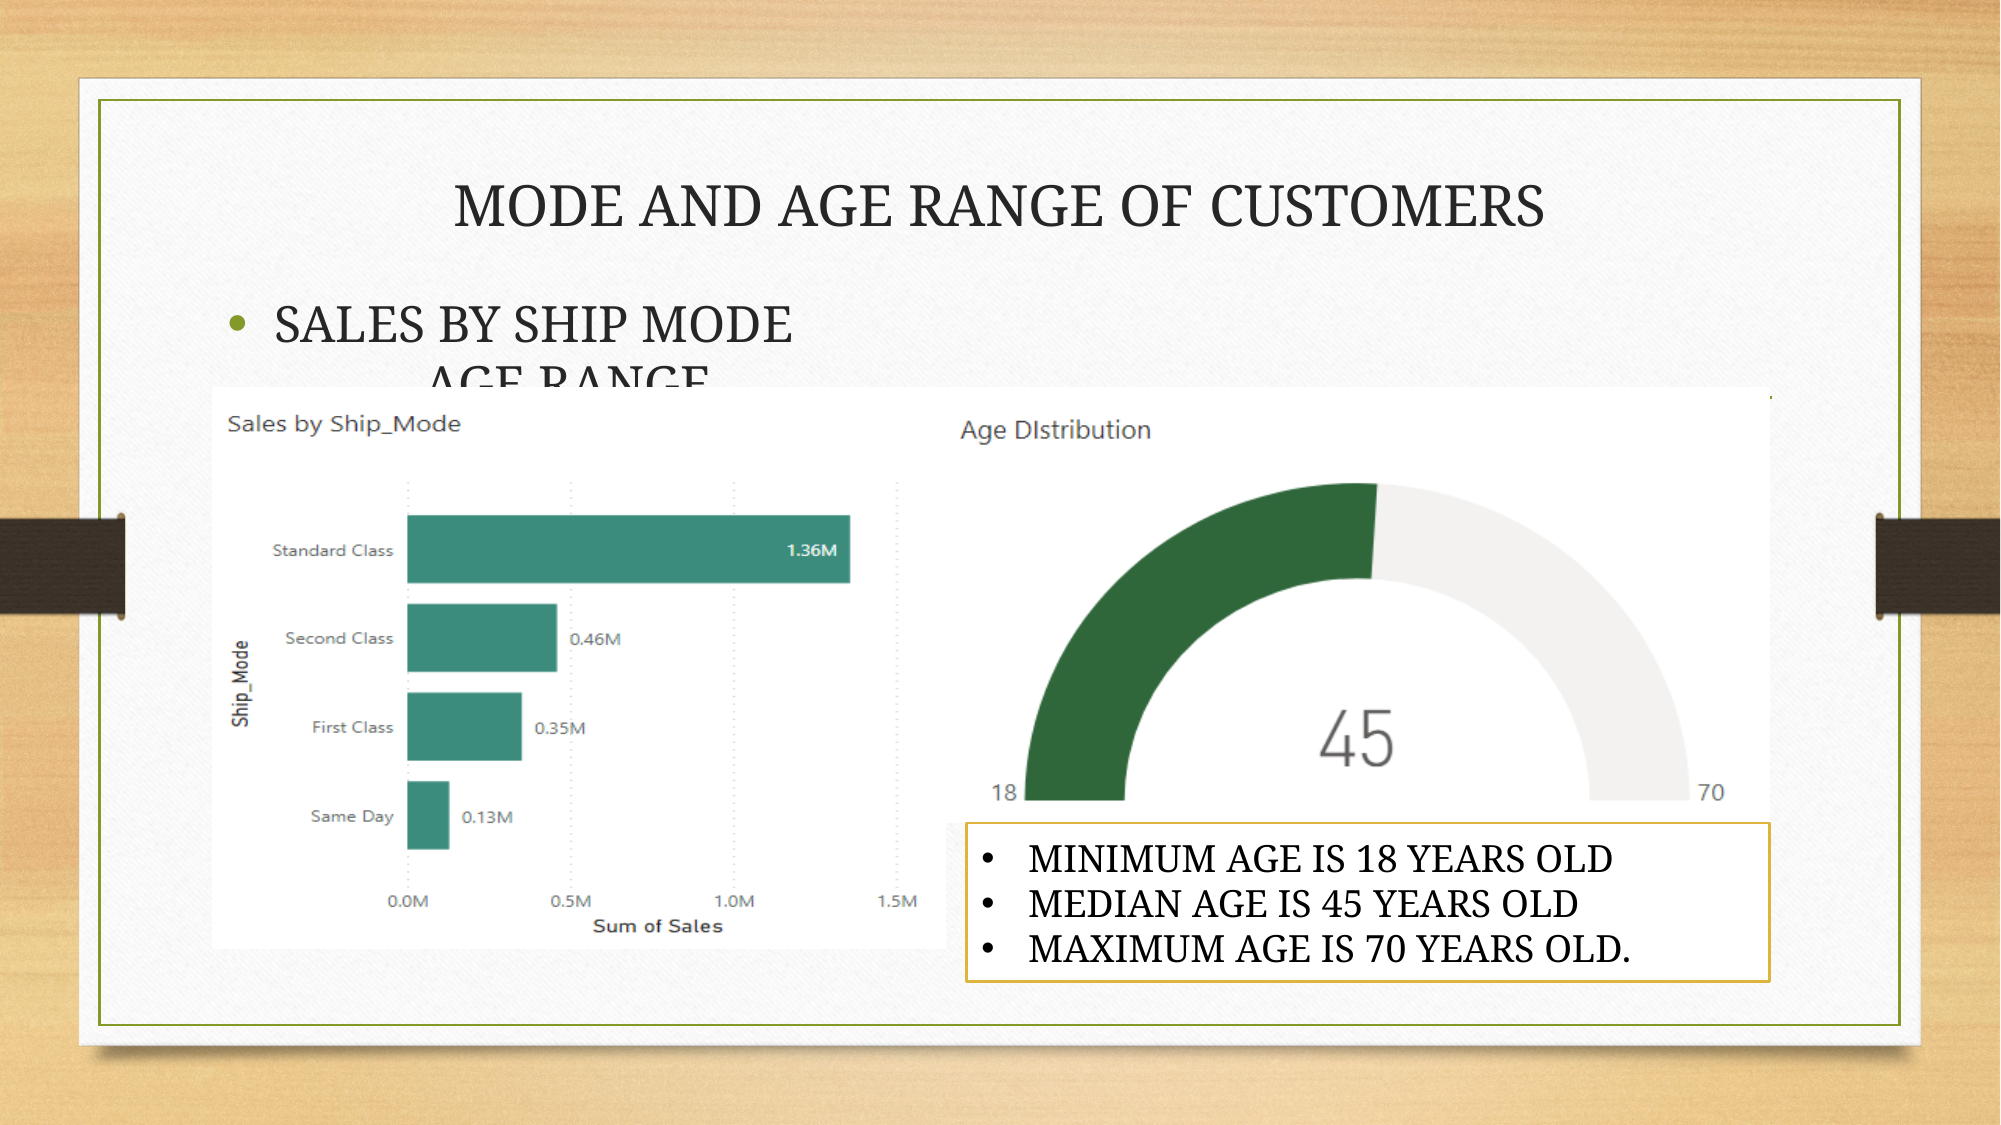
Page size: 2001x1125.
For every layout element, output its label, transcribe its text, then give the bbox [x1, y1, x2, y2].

text_box MINIMUM AGE IS 18 YEARS OLD MEDIAN AGE IS 45 YEARS OLD MAXIMUM AGE IS 70 YEARS OLD. [965, 822, 1771, 983]
title MODE AND AGE RANGE OF CUSTOMERS [212, 161, 1788, 247]
picture [0, 0, 2001, 1125]
list SALES BY SHIP MODE AGE RANGE [212, 285, 1788, 964]
